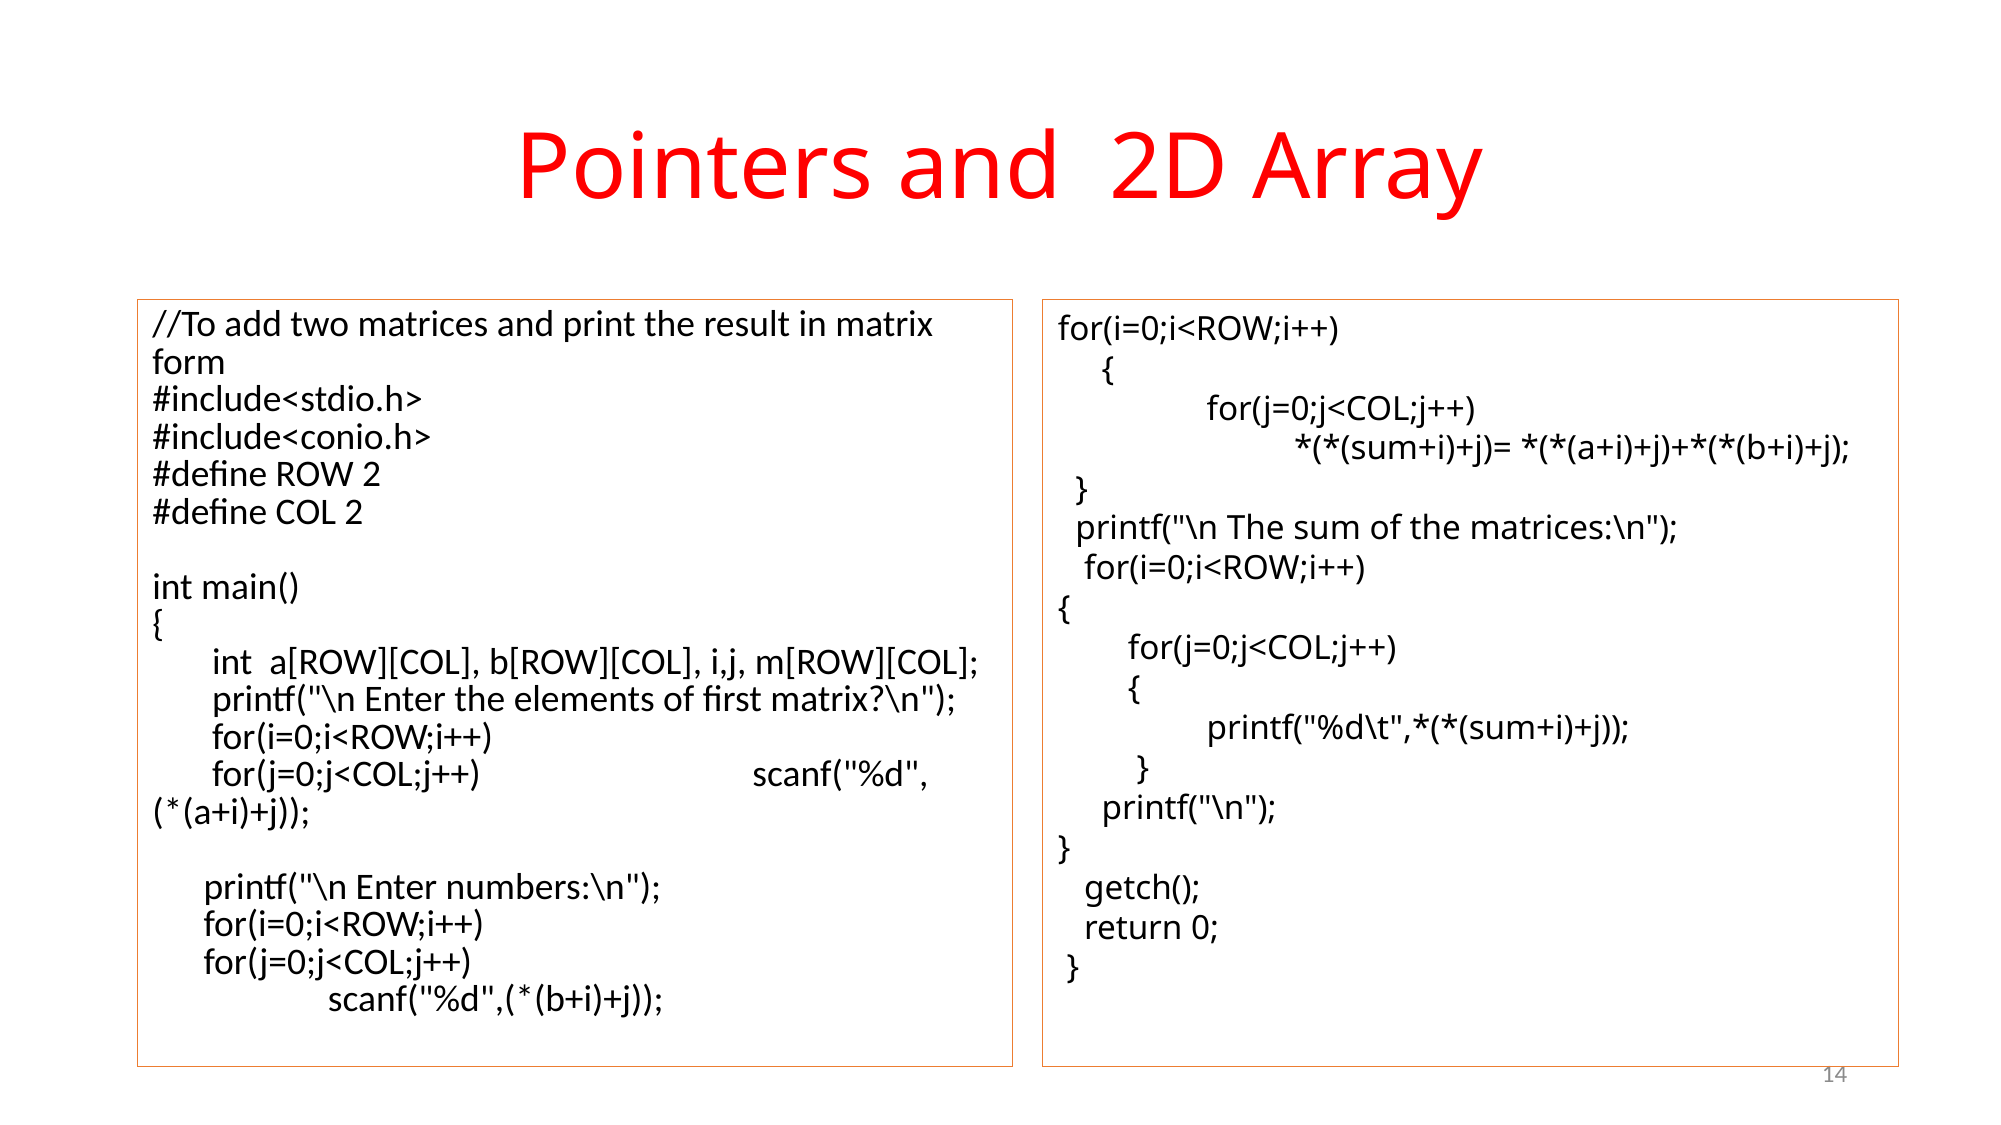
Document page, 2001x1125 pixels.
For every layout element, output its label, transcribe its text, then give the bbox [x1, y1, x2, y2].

title Pointers and 2D Array [137, 59, 1863, 278]
list for(i=0;i<ROW;i++) { for(j=0;j<COL;j++) *(*(sum+i)+j)= *(*(a+i)+j)+*(*(b+i)+j); } printf("\n The sum of the matrices:\n"); for(i=0;i<ROW;i++) { for(j=0;j<COL;j++) { printf("%d\t",*(*(sum+i)+j)); } printf("\n"); } getch(); return 0; } [1042, 299, 1899, 1067]
list //To add two matrices and print the result in matrix form #include<stdio.h> #include<conio.h> #define ROW 2 #define COL 2 int main() { int a[ROW][COL], b[ROW][COL], i,j, m[ROW][COL]; printf("\n Enter the elements of first matrix?\n"); for(i=0;i<ROW;i++) for(j=0;j<COL;j++) scanf("%d",(*(a+i)+j)); printf("\n Enter numbers:\n"); for(i=0;i<ROW;i++) for(j=0;j<COL;j++) scanf("%d",(*(b+i)+j)); [137, 299, 1013, 1067]
slide_number 14 [1412, 1042, 1863, 1103]
